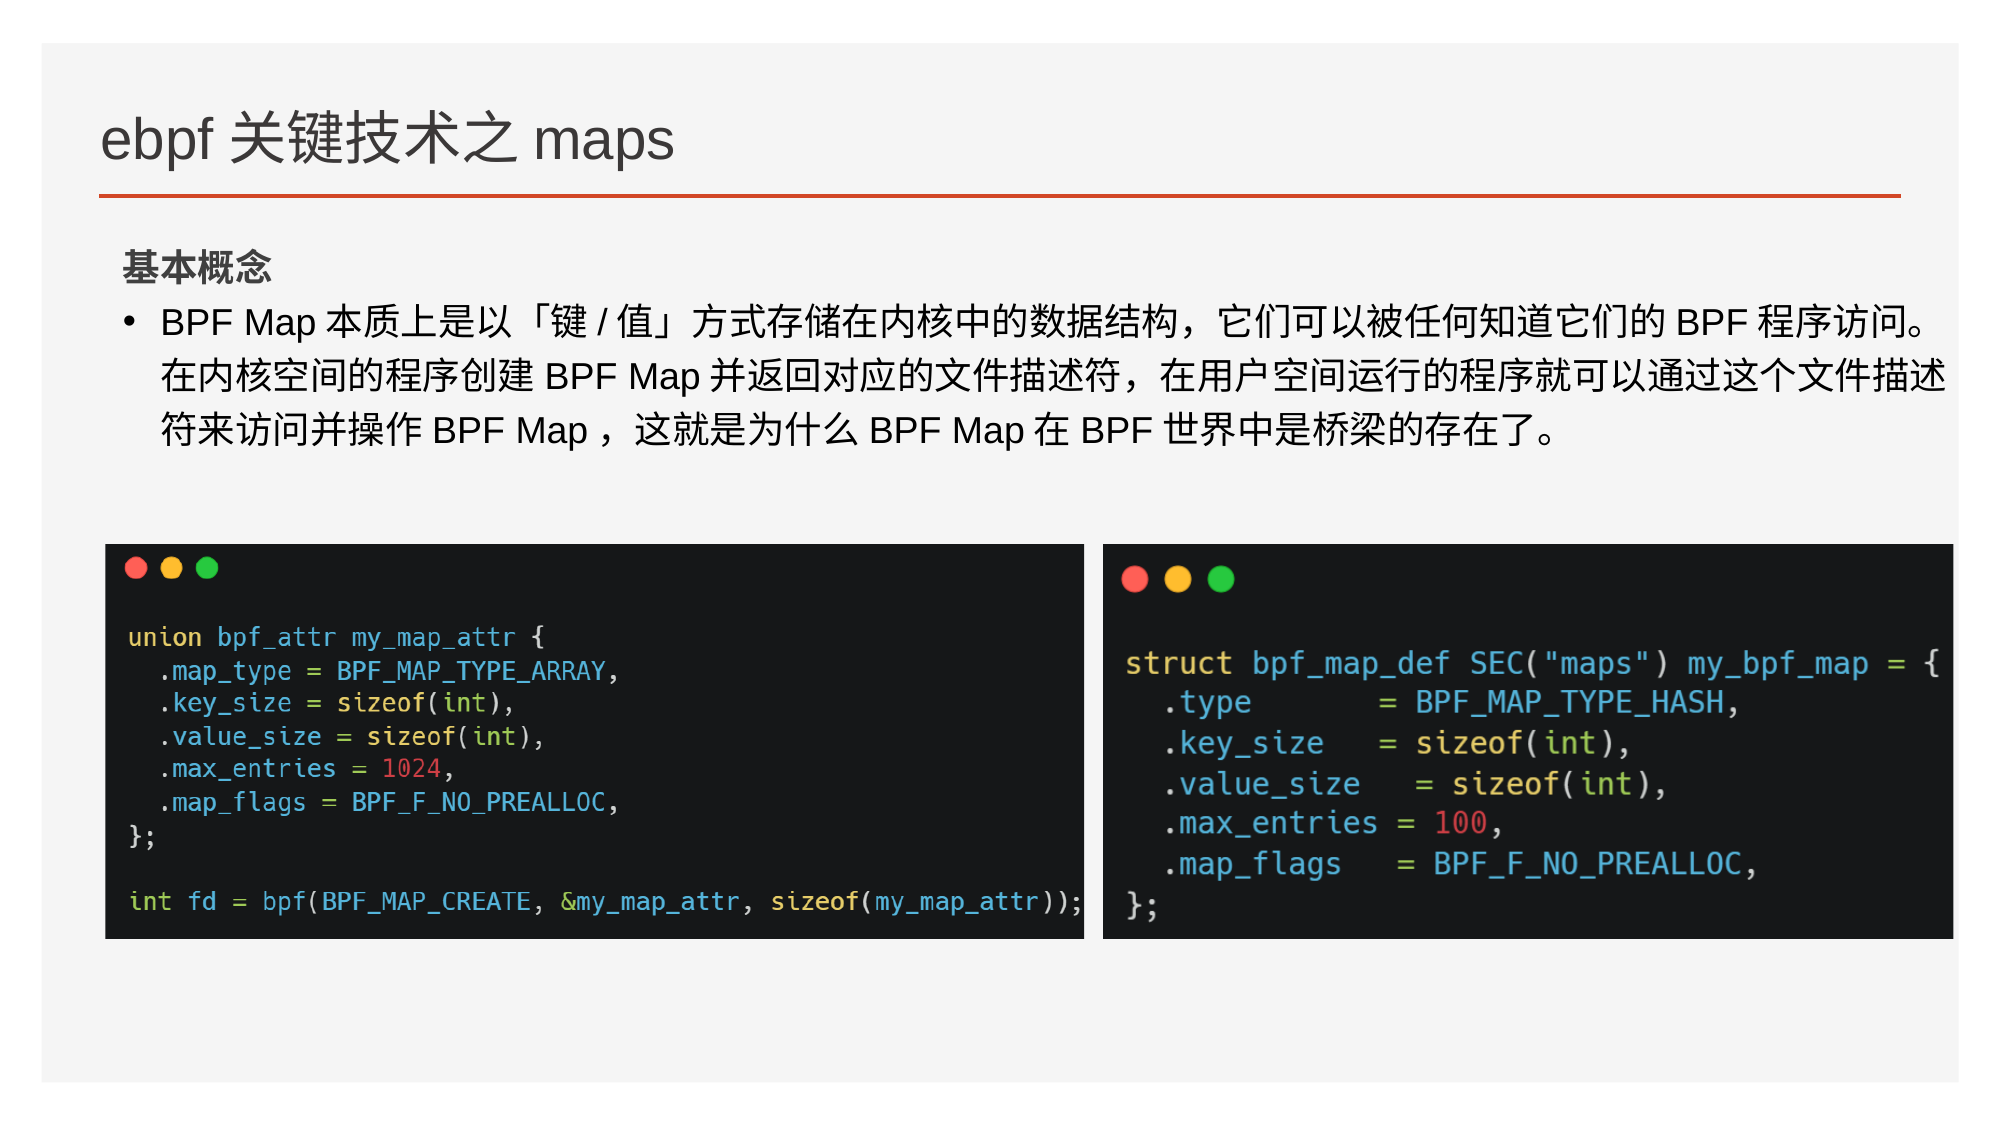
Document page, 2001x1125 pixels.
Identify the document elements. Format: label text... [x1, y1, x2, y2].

picture [1103, 544, 1954, 940]
title ebpf关键技术之maps [85, 73, 1214, 179]
picture [105, 544, 1085, 940]
text_box 基本概念 BPF Map本质上是以「键/值」方式存储在内核中的数据结构，它们可以被任何知道它们的BPF程序访问。在内核空间的程序创建BPF Map并返回对应的文件描述符，在用户空间运行的程序就可以通过这个文件描述符来访问并操作BPF Map，这就是为什么BPF Map在BPF世界中是桥梁的存在了。 [108, 227, 1968, 863]
